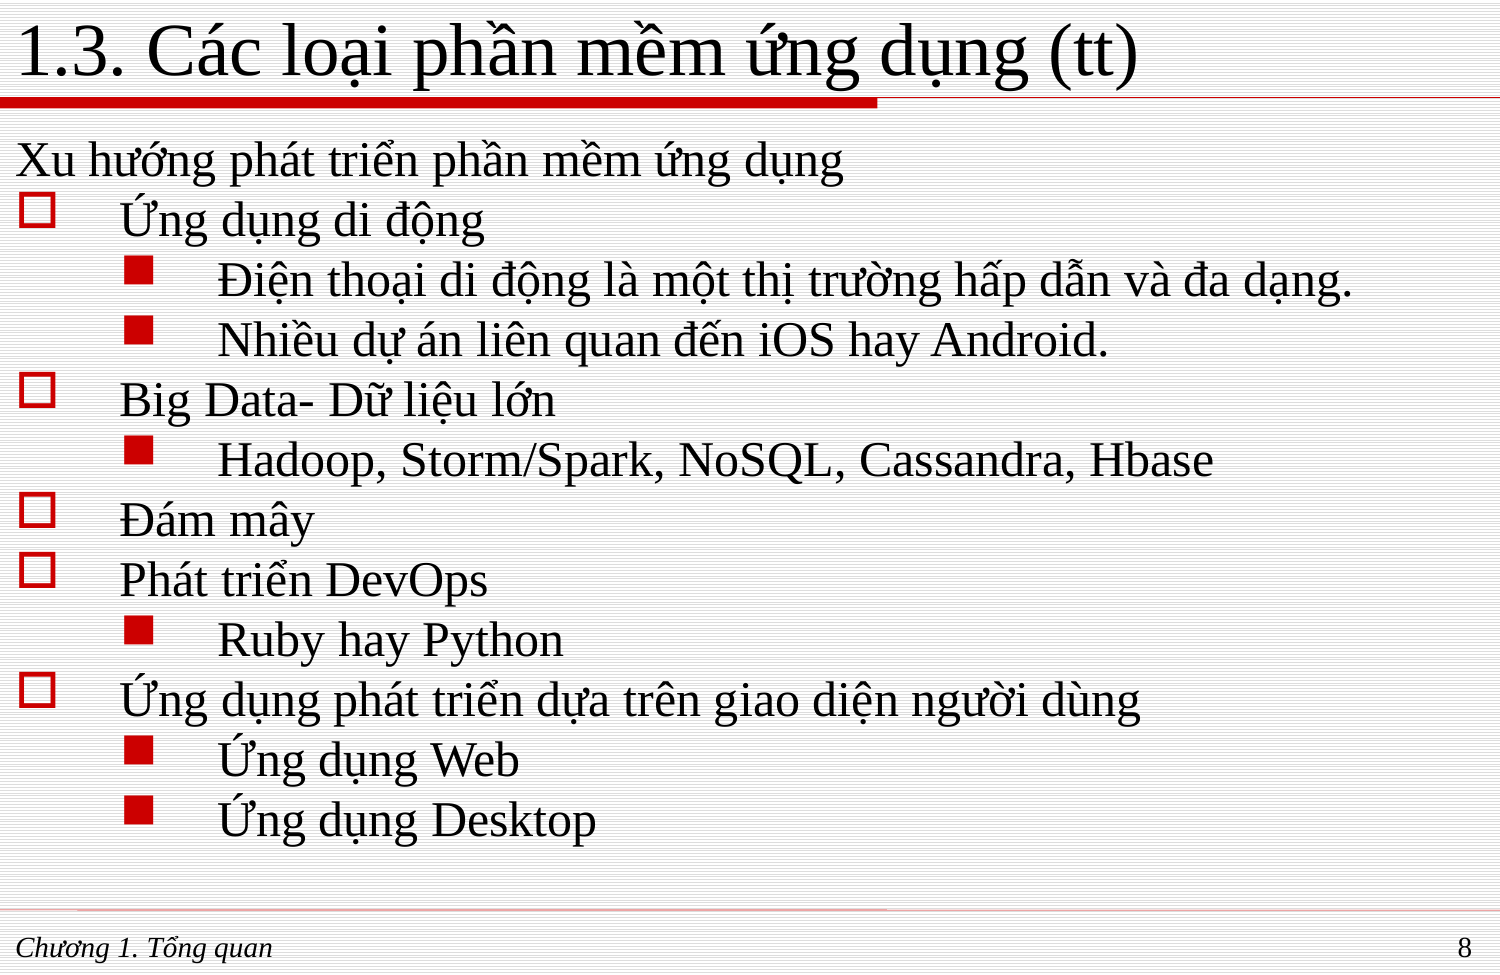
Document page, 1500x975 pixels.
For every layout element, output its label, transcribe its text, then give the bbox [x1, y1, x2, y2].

footer Chương 1. Tổng quan [0, 920, 1225, 965]
title 1.3. Các loại phần mềm ứng dụng (tt) [0, 10, 1500, 98]
list Xu hướng phát triển phần mềm ứng dụng Ứng dụng di động Điện thoại di động là một thị trường hấp dẫn và đa dạng. Nhiều dự án liên quan đến iOS hay Android. Big Data- Dữ liệu lớn Hadoop, Storm/Spark, NoSQL, Cassandra, Hbase Đám mây Phát triển DevOps Ruby hay Python Ứng dụng phát triển dựa trên giao diện người dùng Ứng dụng Web Ứng dụng Desktop [0, 119, 1500, 900]
slide_number 8 [1337, 920, 1488, 967]
